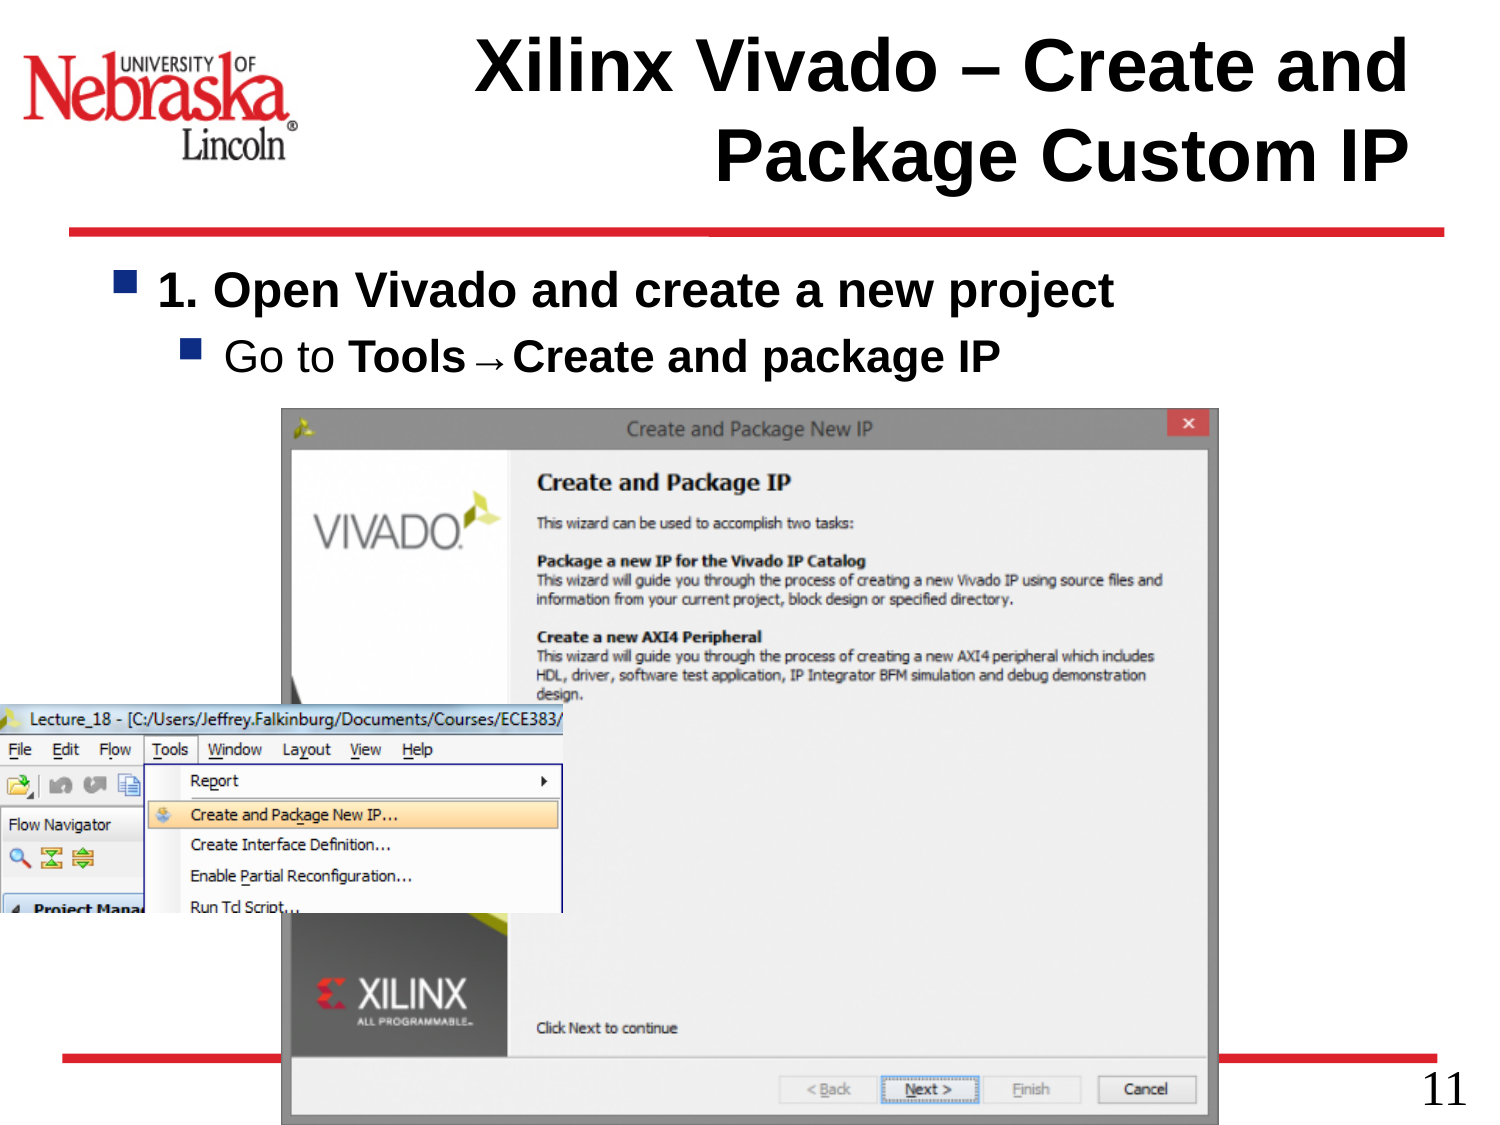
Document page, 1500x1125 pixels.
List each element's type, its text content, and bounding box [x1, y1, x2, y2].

list 1. Open Vivado and create a new project Go to Tools→Create and package IP [95, 249, 1430, 960]
slide_number 11 [1223, 1047, 1484, 1125]
picture [0, 408, 1219, 1125]
picture [1, 32, 313, 181]
title Xilinx Vivado – Create and Package Custom IP [313, 12, 1427, 201]
